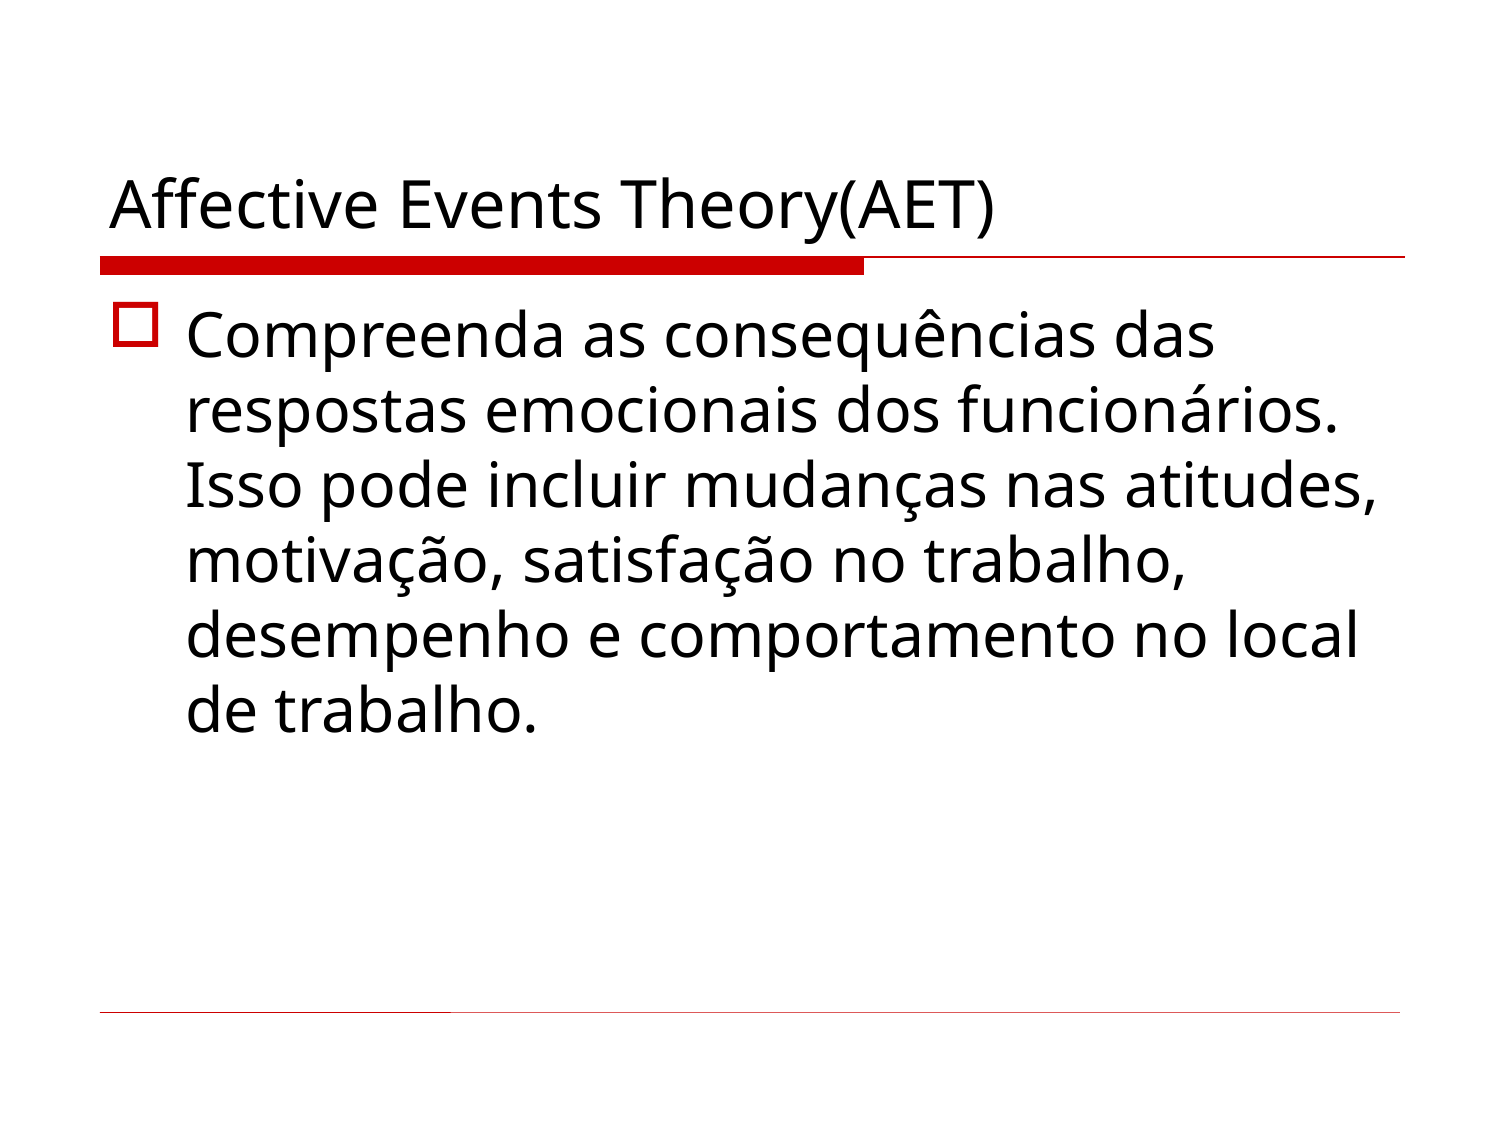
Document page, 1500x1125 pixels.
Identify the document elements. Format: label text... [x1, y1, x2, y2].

list Compreenda as consequências das respostas emocionais dos funcionários. Isso pode incluir mudanças nas atitudes, motivação, satisfação no trabalho, desempenho e comportamento no local de trabalho. [92, 287, 1406, 988]
title Affective Events Theory(AET) [93, 49, 1407, 250]
